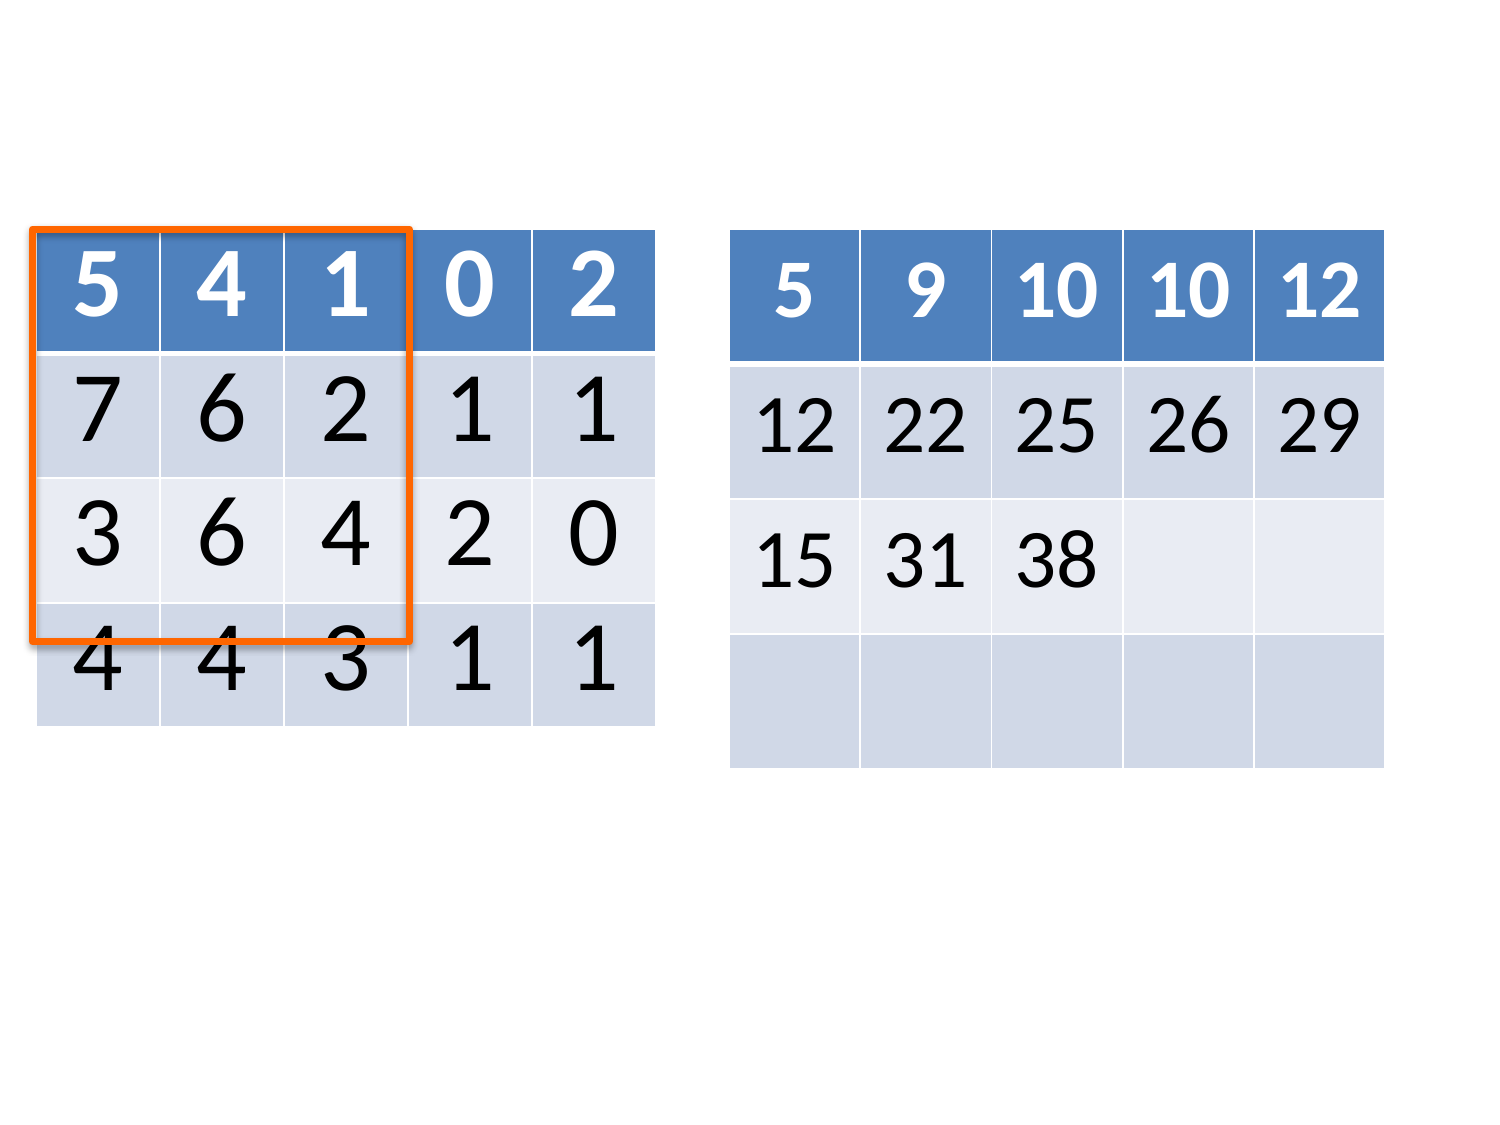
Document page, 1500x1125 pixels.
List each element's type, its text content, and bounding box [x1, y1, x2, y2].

table_cell 38 [992, 500, 1122, 633]
table_cell 31 [861, 500, 991, 633]
text_box [32, 228, 410, 642]
table_cell 26 [1124, 367, 1253, 498]
table_cell [861, 635, 991, 768]
table_header 0 [411, 230, 531, 351]
table_cell 0 [533, 479, 655, 602]
table_cell 4 [37, 649, 159, 726]
table_header 2 [533, 230, 655, 351]
table_cell 1 [409, 604, 531, 726]
table_header 12 [1255, 230, 1384, 361]
table_cell 3 [285, 648, 407, 726]
table_cell [730, 635, 859, 768]
table_cell 29 [1255, 367, 1384, 498]
table_cell 4 [161, 649, 283, 726]
table_header 9 [861, 230, 991, 361]
table_cell [1255, 635, 1384, 768]
table_header 10 [992, 230, 1122, 361]
table_cell 22 [861, 367, 991, 498]
table_cell 12 [730, 367, 859, 498]
table_header 10 [1124, 230, 1253, 361]
table_header 5 [730, 230, 859, 361]
table_cell 1 [533, 356, 655, 477]
table_cell [1124, 500, 1253, 633]
table_cell 1 [533, 604, 655, 726]
table_cell [1124, 635, 1253, 768]
table_cell [1255, 500, 1384, 633]
table_cell 15 [730, 500, 859, 633]
table_cell 1 [414, 356, 531, 477]
table_cell 25 [992, 367, 1122, 498]
table_cell [992, 635, 1122, 768]
table_cell 2 [414, 479, 531, 602]
